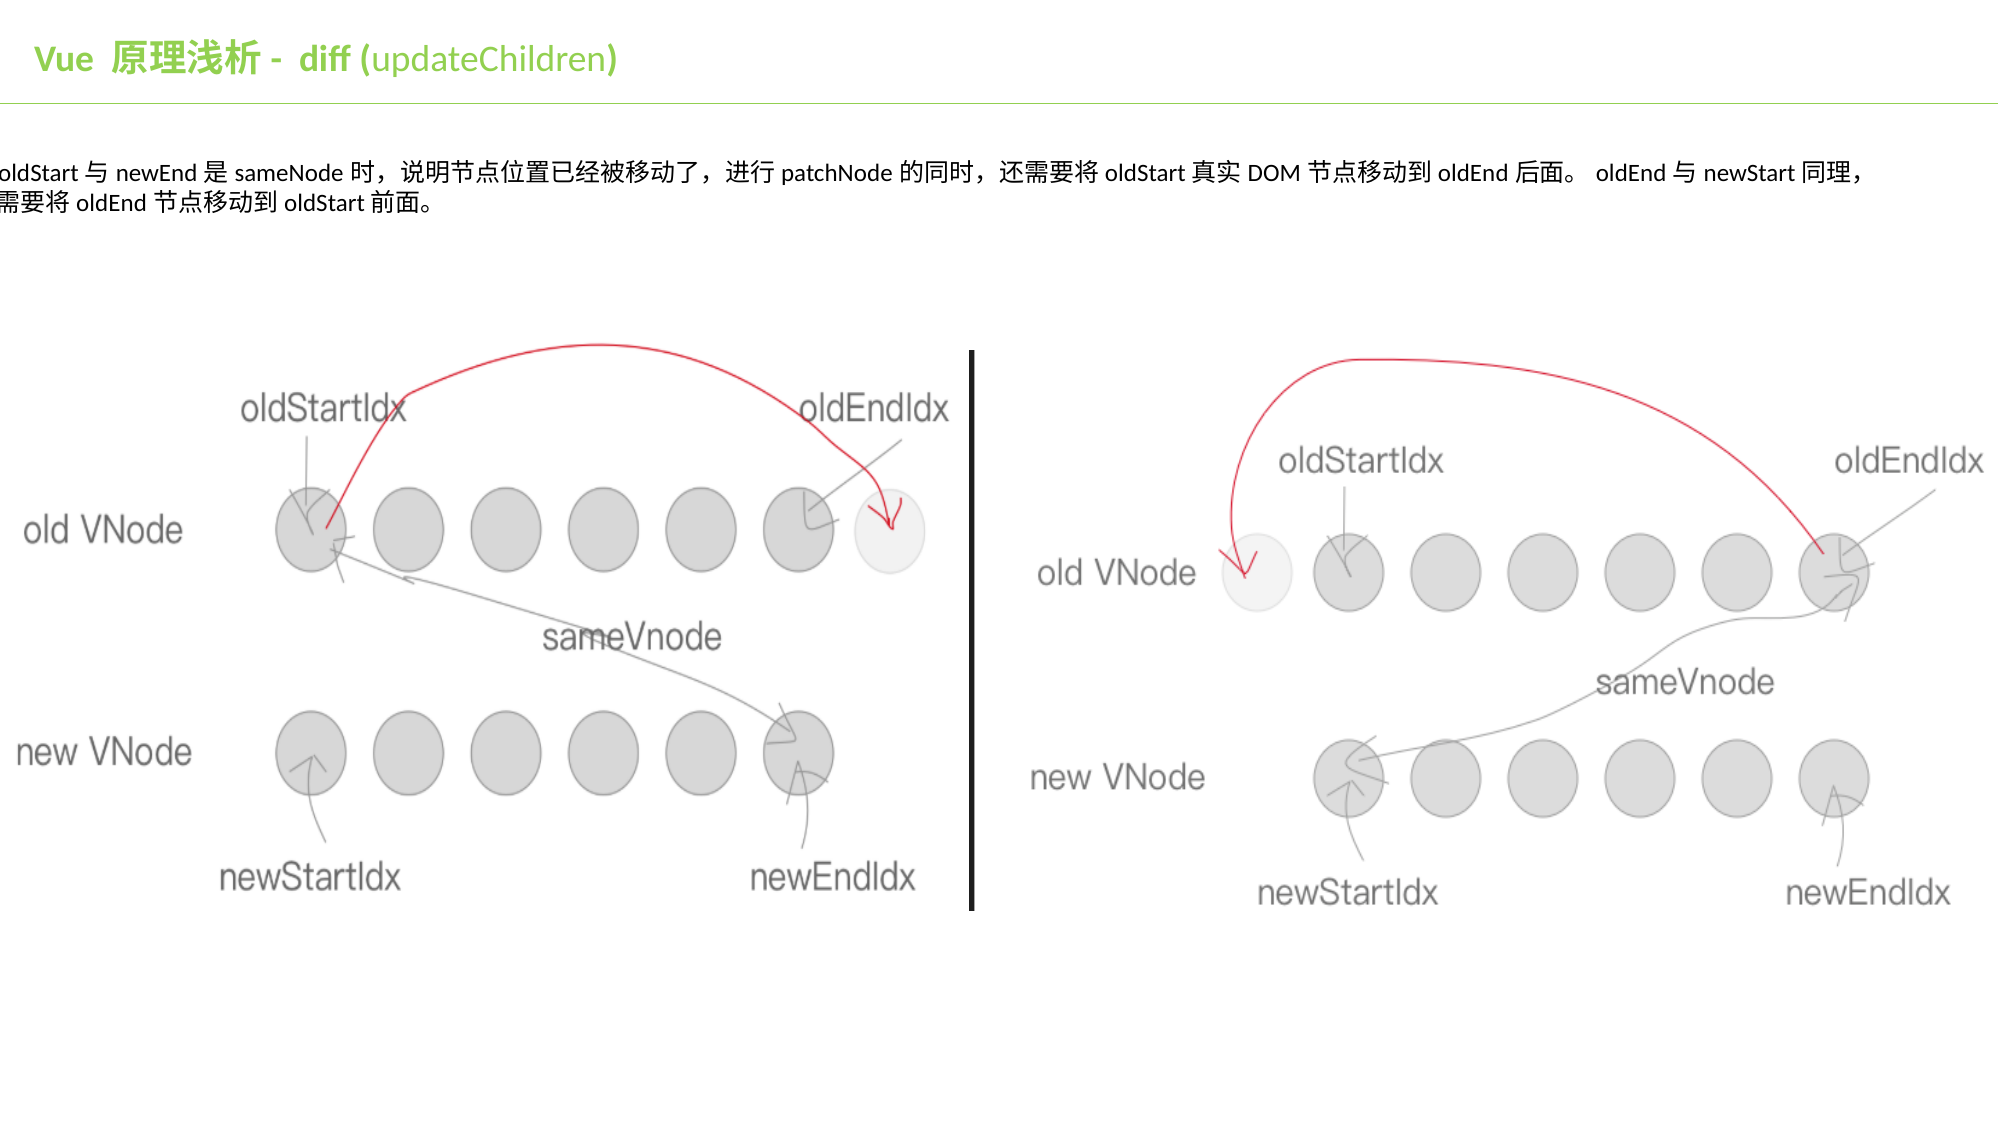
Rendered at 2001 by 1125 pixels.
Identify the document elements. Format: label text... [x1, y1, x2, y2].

text_box - oldStart与newEnd是sameNode时，说明节点位置已经被移动了，进行patchNode的同时，还需要将oldStart真实DOM节点移动到oldEnd后面。oldEnd与newStart同理， 需要将oldEnd节点移动到oldStart前面。 [0, 148, 1892, 224]
text_box Vue 原理浅析- diff (updateChildren) [19, 26, 633, 87]
picture [0, 339, 1991, 930]
